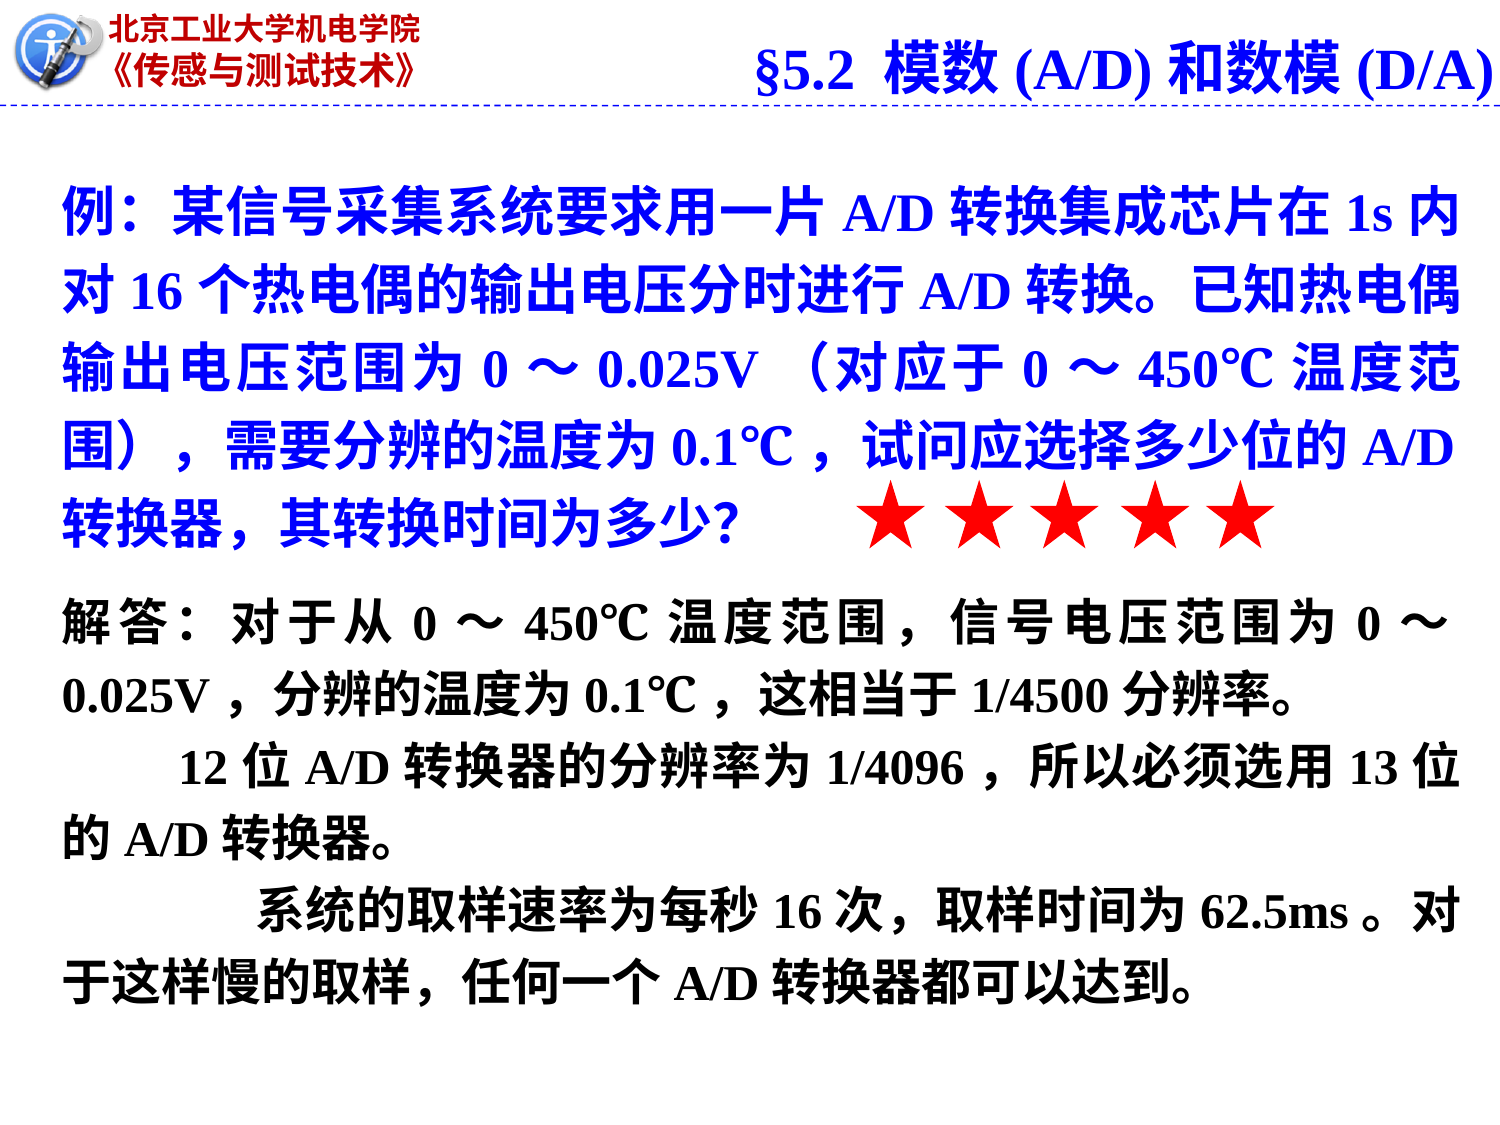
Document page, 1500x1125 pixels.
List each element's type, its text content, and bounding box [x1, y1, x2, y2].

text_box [855, 479, 1275, 549]
picture [11, 4, 107, 100]
text_box 例：某信号采集系统要求用一片A/D转换集成芯片在1s内对16个热电偶的输出电压分时进行A/D转换。已知热电偶输出电压范围为0～0.025V（对应于0～450℃温度范围），需要分辨的温度为0.1℃，试问应选择多少位的A/D转换器，其转换时间为多少？ 解答：对于从0～450℃温度范围，信号电压范围为0～0.025V，分辨的温度为0.1℃，这相当于1/4500分辨率。 12位A/D转换器的分辨率为1/4096，所以必须选用13位的A/D转换器。 系统的取样速率为每秒16次，取样时间为62.5ms。对于这样慢的取样，任何一个A/D转换器都可以达到。 [46, 156, 1477, 1019]
text_box §5.2 模数(A/D)和数模(D/A) [738, 23, 1500, 109]
